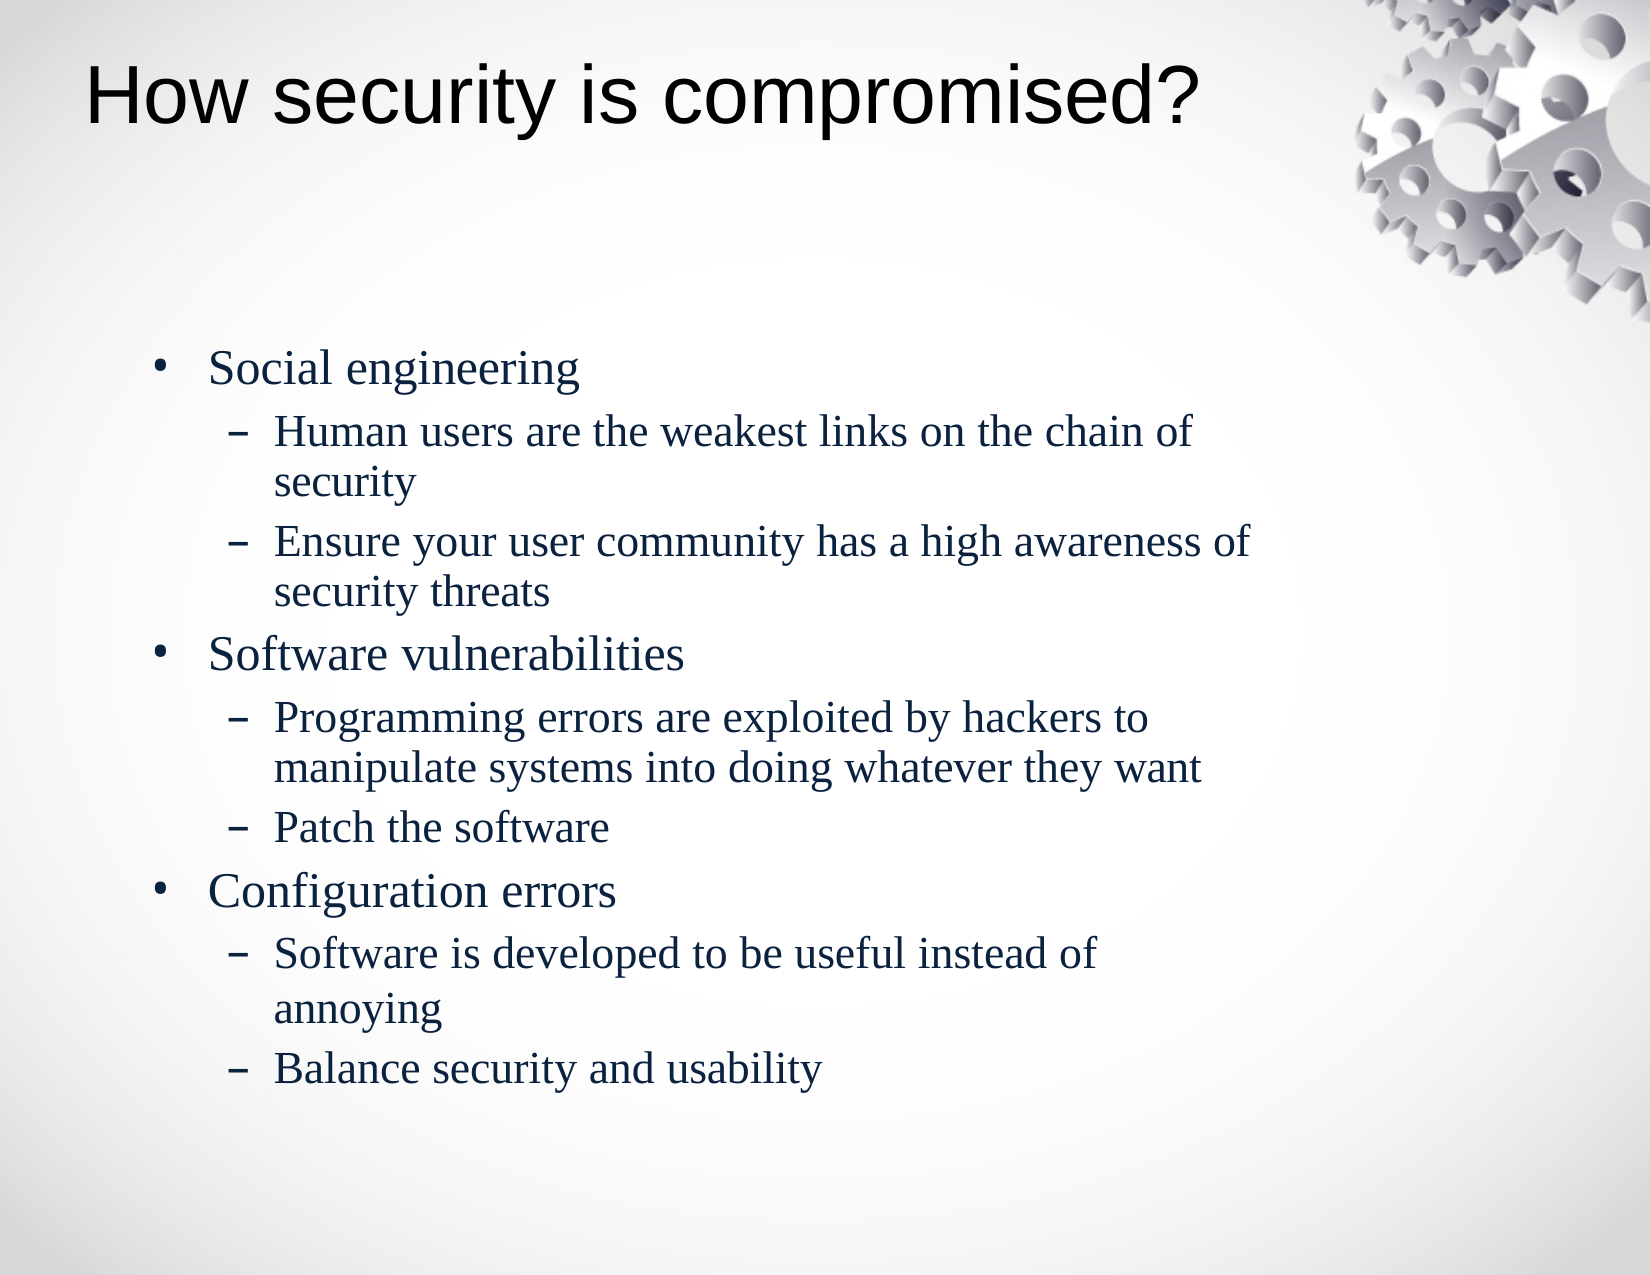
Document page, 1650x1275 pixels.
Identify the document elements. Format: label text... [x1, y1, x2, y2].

text_box Social engineering Human users are the weakest links on the chain of security Ensure your user community has a high awareness of security threats Software vulnerabilities Programming errors are exploited by hackers to manipulate systems into doing whatever they want Patch the software Configuration errors Software is developed to be useful instead of annoying Balance security and usability [149, 326, 1282, 1094]
picture [0, 0, 1650, 1275]
title How security is compromised? [82, 0, 1568, 198]
